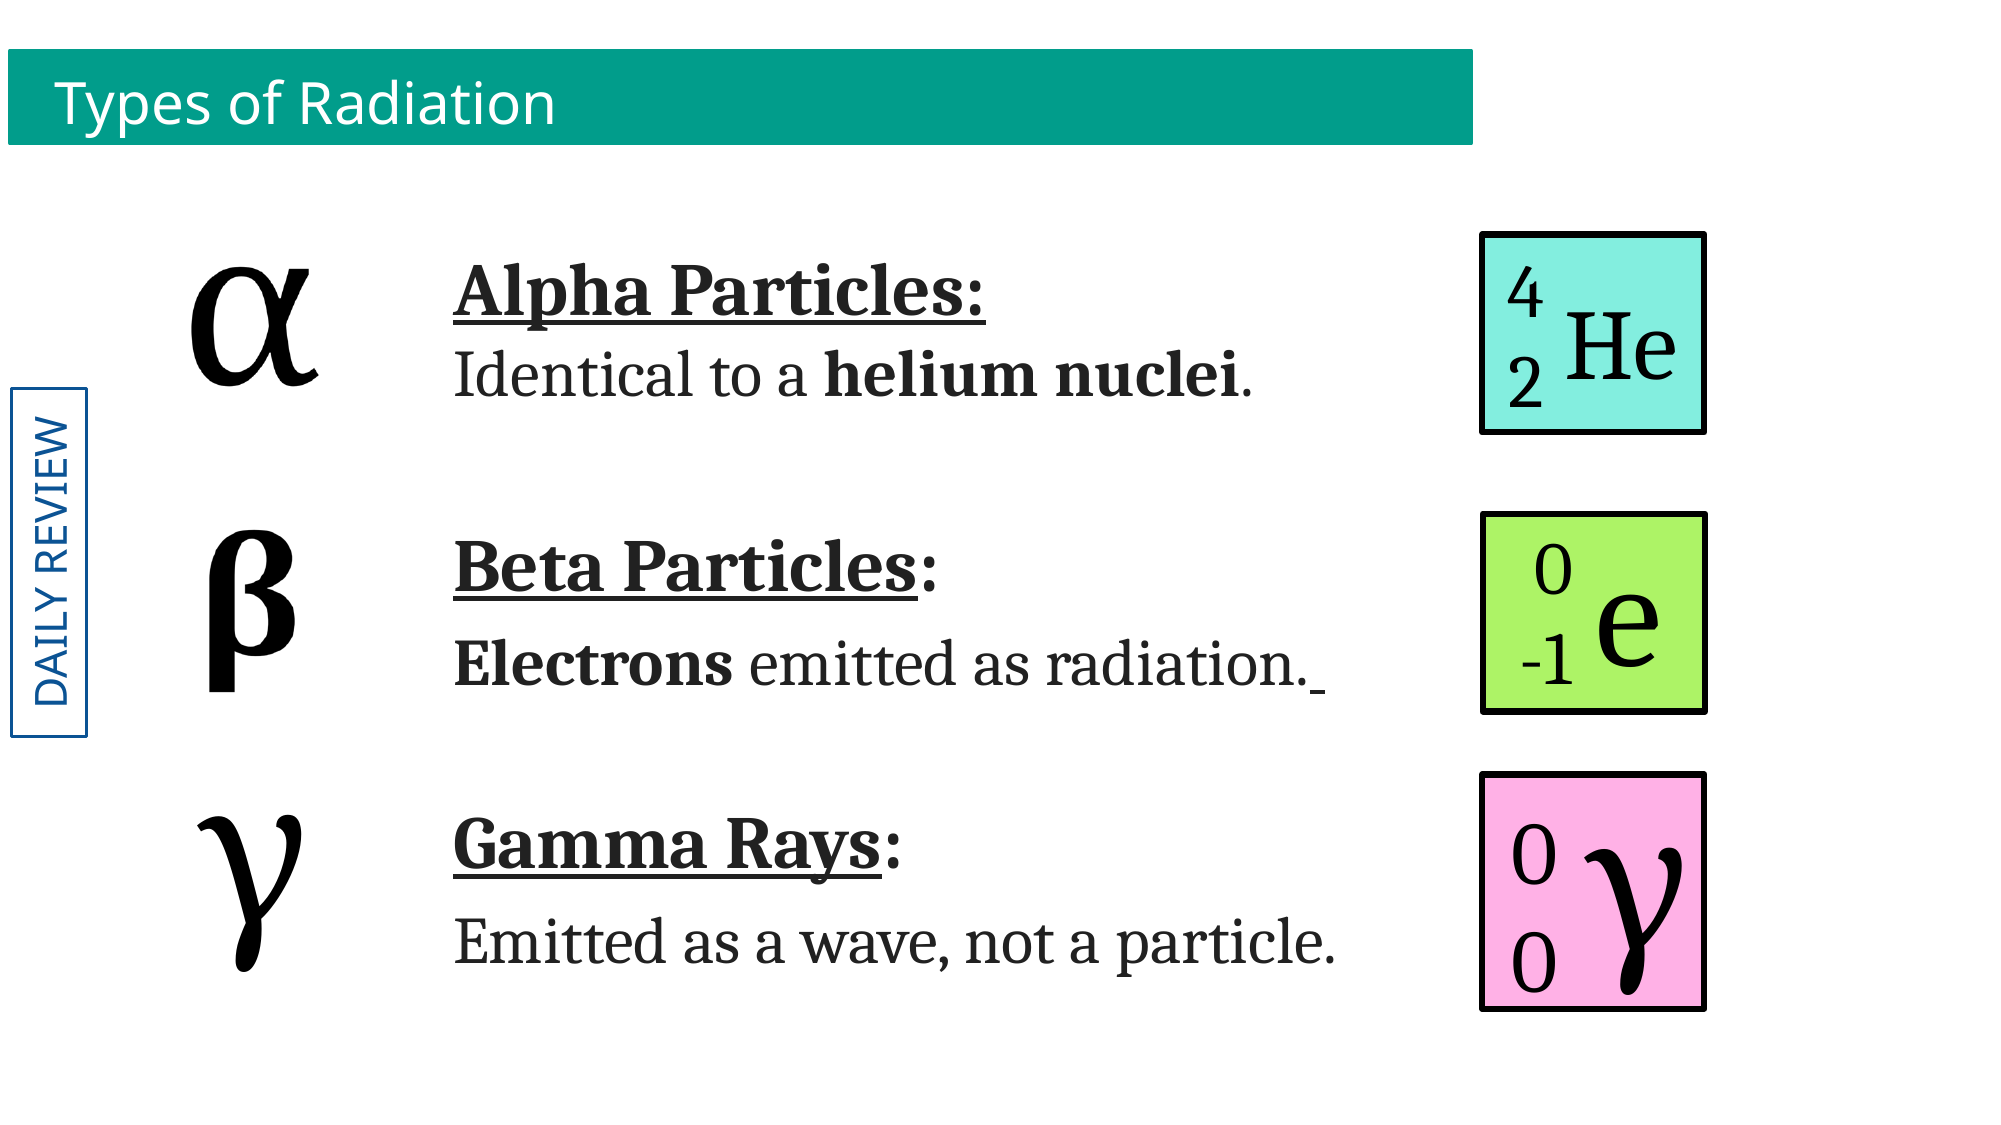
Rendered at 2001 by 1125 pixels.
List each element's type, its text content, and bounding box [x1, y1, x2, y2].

text_box 0 -1 [1493, 511, 1597, 695]
text_box Alpha Particles: Identical to a helium nuclei. [438, 232, 1306, 418]
text_box γ [1569, 755, 1693, 993]
text_box 4 2 [1491, 234, 1562, 418]
text_box [1482, 513, 1705, 712]
text_box [1482, 234, 1705, 433]
text_box [1579, 774, 1705, 1009]
picture [188, 262, 322, 390]
text_box γ [182, 717, 315, 964]
picture [202, 524, 300, 695]
text_box [1482, 774, 1569, 1009]
text_box Gamma Rays: Emitted as a wave, not a particle. [438, 786, 1400, 984]
text_box e [1546, 508, 1712, 699]
subtitle Types of Radiation [20, 58, 1463, 135]
text_box 0 0 [1490, 787, 1579, 1018]
text_box He [1562, 272, 1709, 418]
text_box Beta Particles: Electrons emitted as radiation. [438, 508, 1371, 707]
